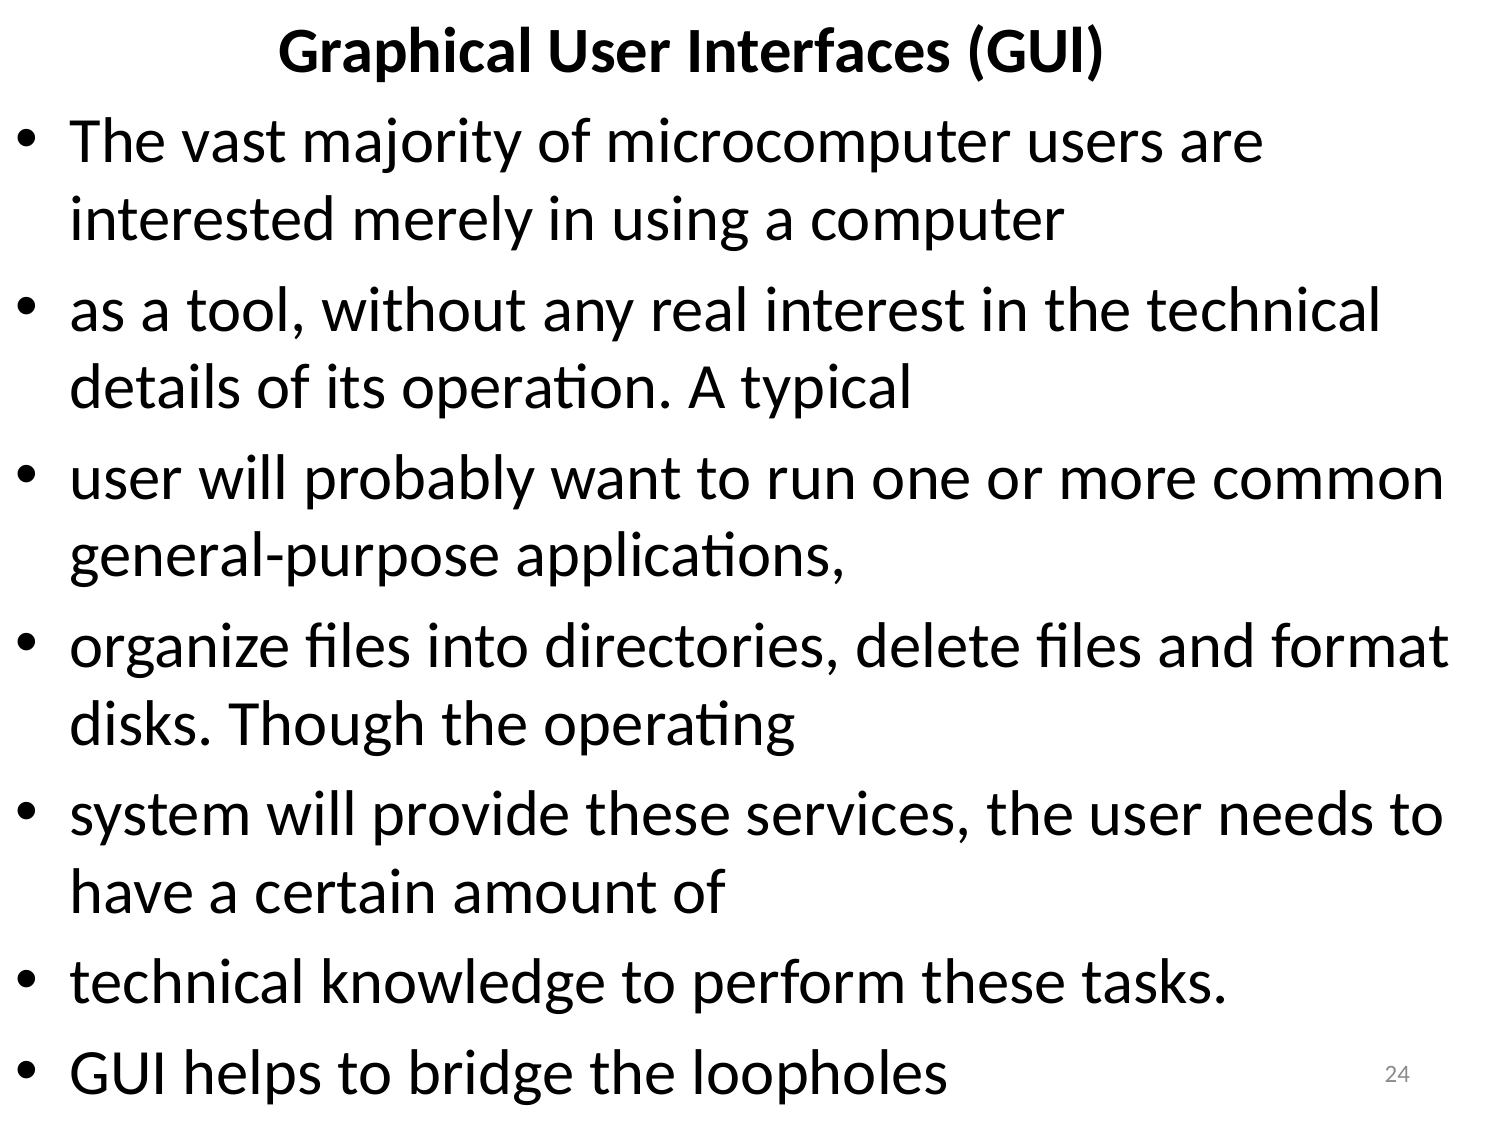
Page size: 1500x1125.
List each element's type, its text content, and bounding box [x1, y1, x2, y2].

slide_number 24 [1074, 1042, 1425, 1103]
list Graphical User Interfaces (GUl) The vast majority of microcomputer users are interested merely in using a computer as a tool, without any real interest in the technical details of its operation. A typical user will probably want to run one or more common general-purpose applications, organize files into directories, delete files and format disks. Though the operating system will provide these services, the user needs to have a certain amount of technical knowledge to perform these tasks. GUI helps to bridge the loopholes [0, 0, 1500, 1125]
